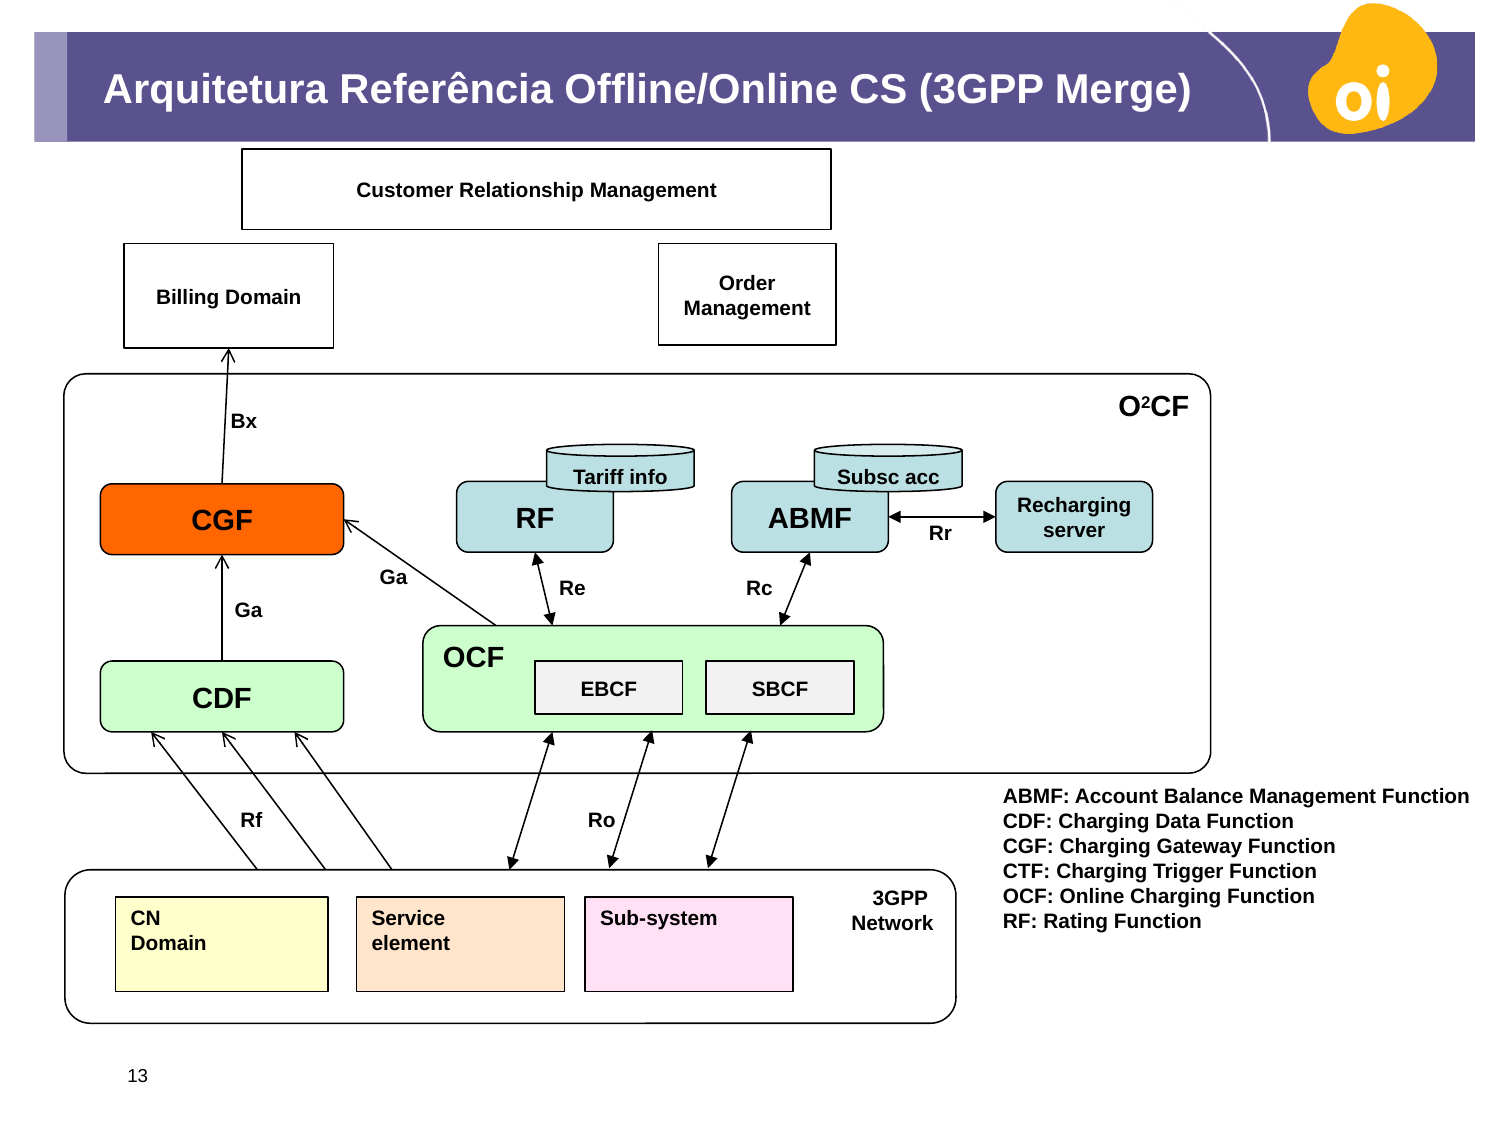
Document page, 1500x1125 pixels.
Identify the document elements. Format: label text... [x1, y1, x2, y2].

text_box Sub-system [585, 897, 793, 992]
picture [1058, 1, 1440, 24]
text_box Re [558, 567, 601, 608]
text_box CN Domain [115, 897, 329, 992]
text_box Order Management [658, 243, 836, 346]
picture [1058, 25, 1440, 148]
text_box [509, 731, 553, 871]
text_box Arquitetura Referência Offline/Online CS (3GPP Merge) [88, 35, 1235, 140]
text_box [707, 730, 752, 869]
text_box Ga [226, 588, 278, 629]
text_box Rc [731, 567, 774, 608]
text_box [343, 519, 497, 626]
text_box O2CF [63, 373, 1211, 774]
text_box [221, 347, 229, 485]
text_box Customer Relationship Management [242, 148, 831, 230]
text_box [221, 731, 293, 871]
text_box ABMF: Account Balance Management Function CDF: Charging Data Function CGF: Charging Gateway Function CTF: Charging Trigger Function OCF: Online Charging Function RF: Rating Function [988, 775, 1500, 965]
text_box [294, 731, 393, 871]
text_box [534, 551, 553, 626]
text_box Rr [913, 511, 967, 515]
text_box 3GPP Network [64, 869, 956, 1024]
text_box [150, 731, 220, 871]
text_box Billing Domain [123, 243, 334, 349]
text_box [608, 730, 653, 869]
text_box Rr [913, 524, 967, 552]
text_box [779, 551, 811, 626]
text_box Service element [356, 897, 565, 992]
text_box Bx [234, 400, 273, 441]
text_box Ro [573, 799, 603, 839]
